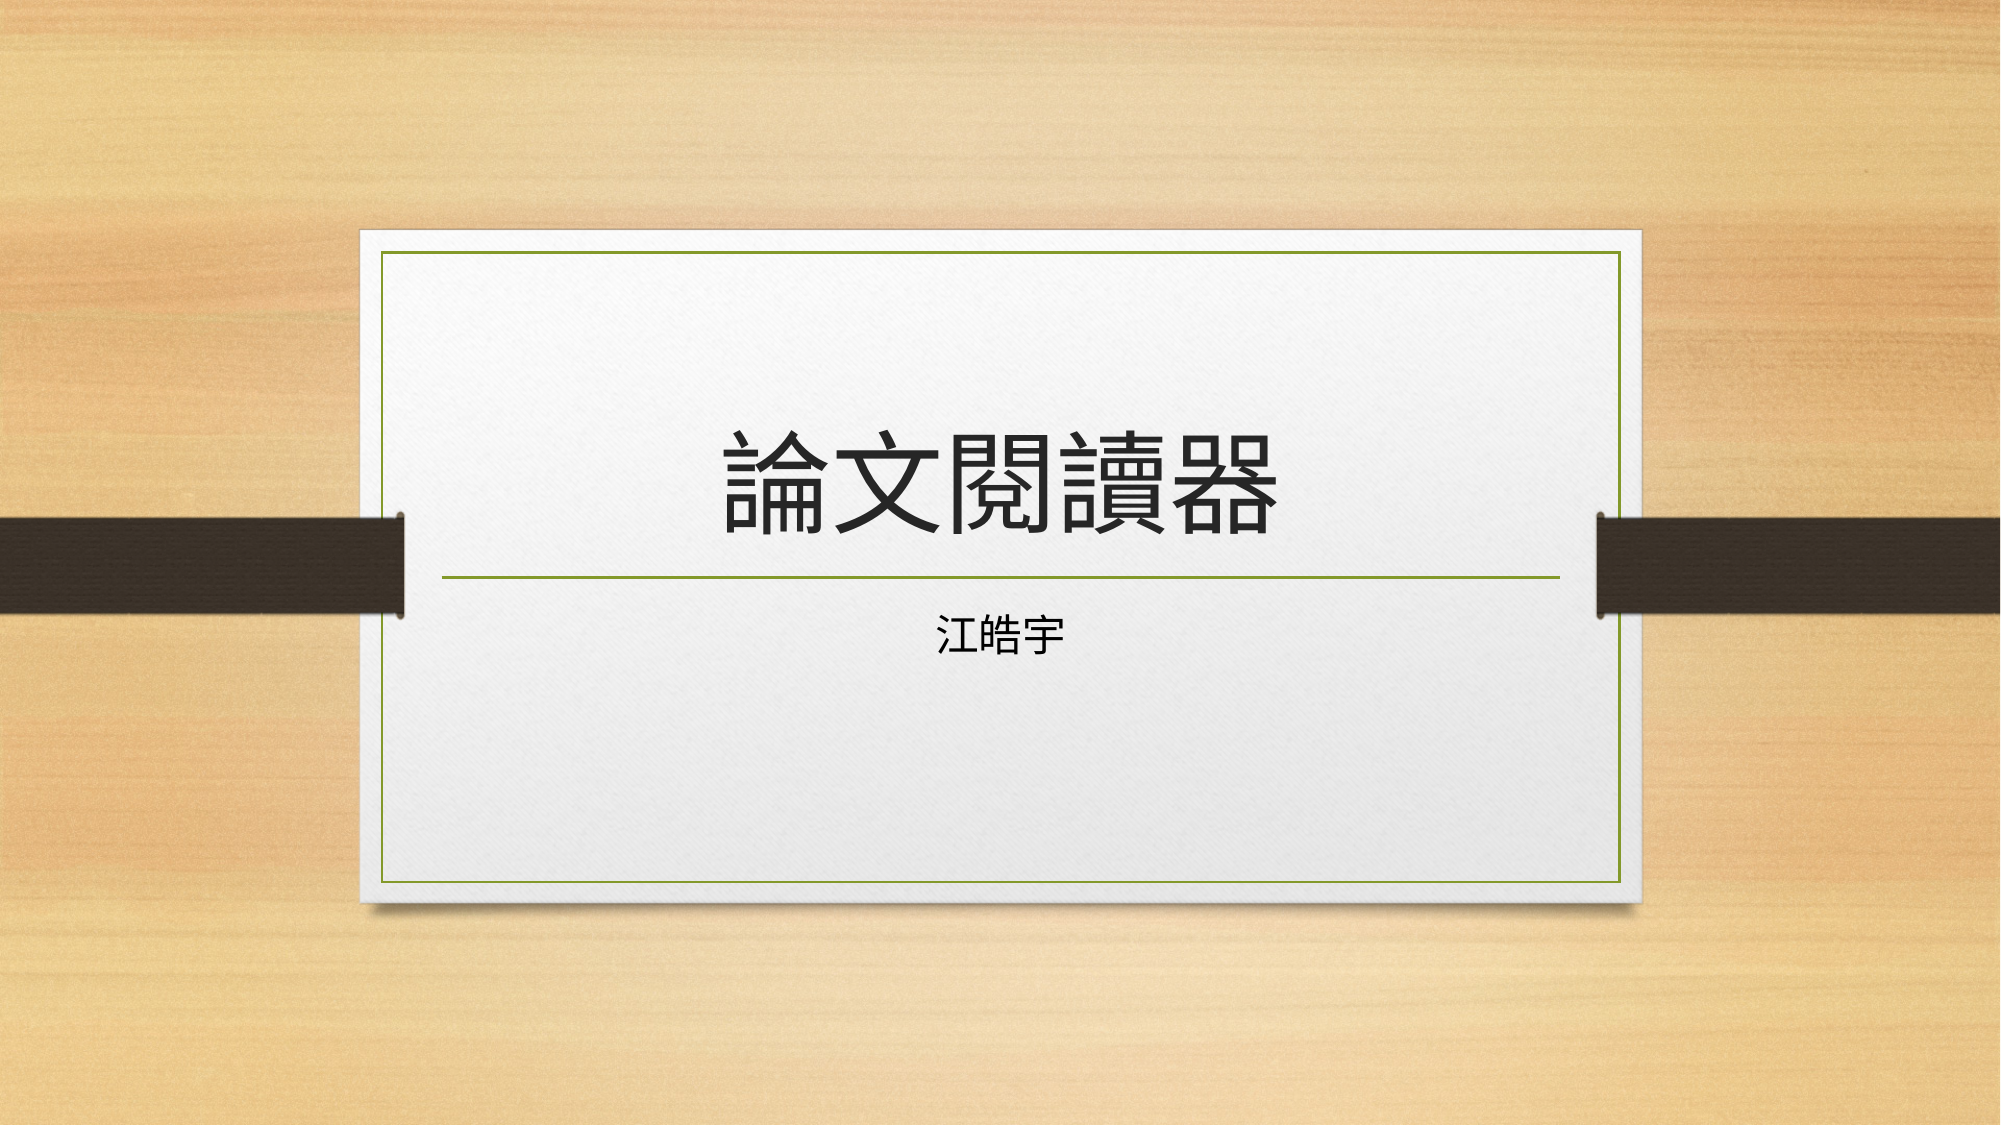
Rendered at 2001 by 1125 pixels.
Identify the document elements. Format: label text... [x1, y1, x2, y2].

picture [0, 0, 2001, 1125]
title 論文閱讀器 [441, 306, 1560, 556]
subtitle 江皓宇 [441, 600, 1560, 817]
